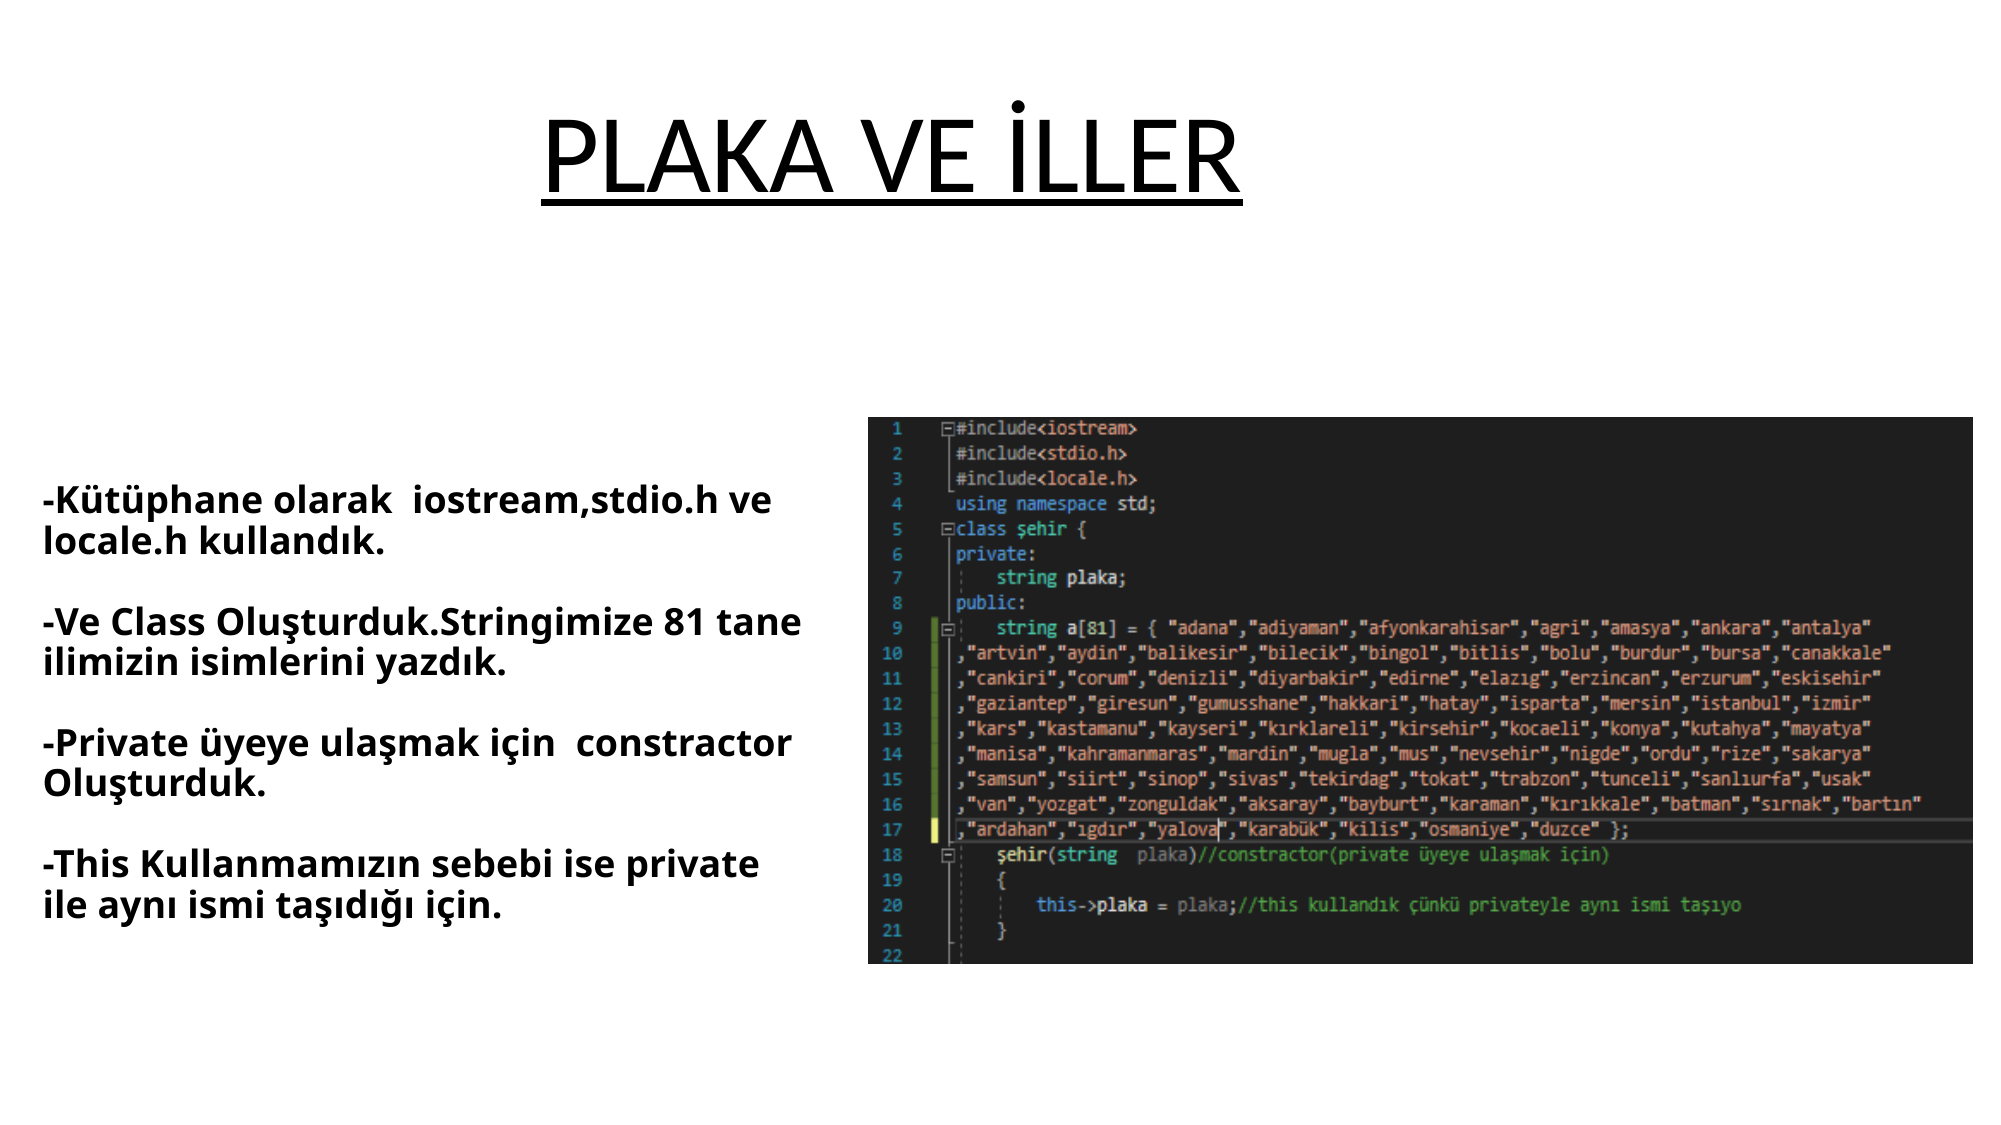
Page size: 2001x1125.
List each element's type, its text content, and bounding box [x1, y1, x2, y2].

text_box PLAKA VE İLLER [272, 72, 1512, 223]
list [868, 417, 1973, 964]
title -Kütüphane olarak iostream,stdio.h ve locale.h kullandık. -Ve Class Oluşturduk.Stringimize 81 tane ilimizin isimlerini yazdık. -Private üyeye ulaşmak için constractor Oluşturduk. -This Kullanmamızın sebebi ise private ile aynı ismi taşıdığı için. [27, 355, 828, 1053]
